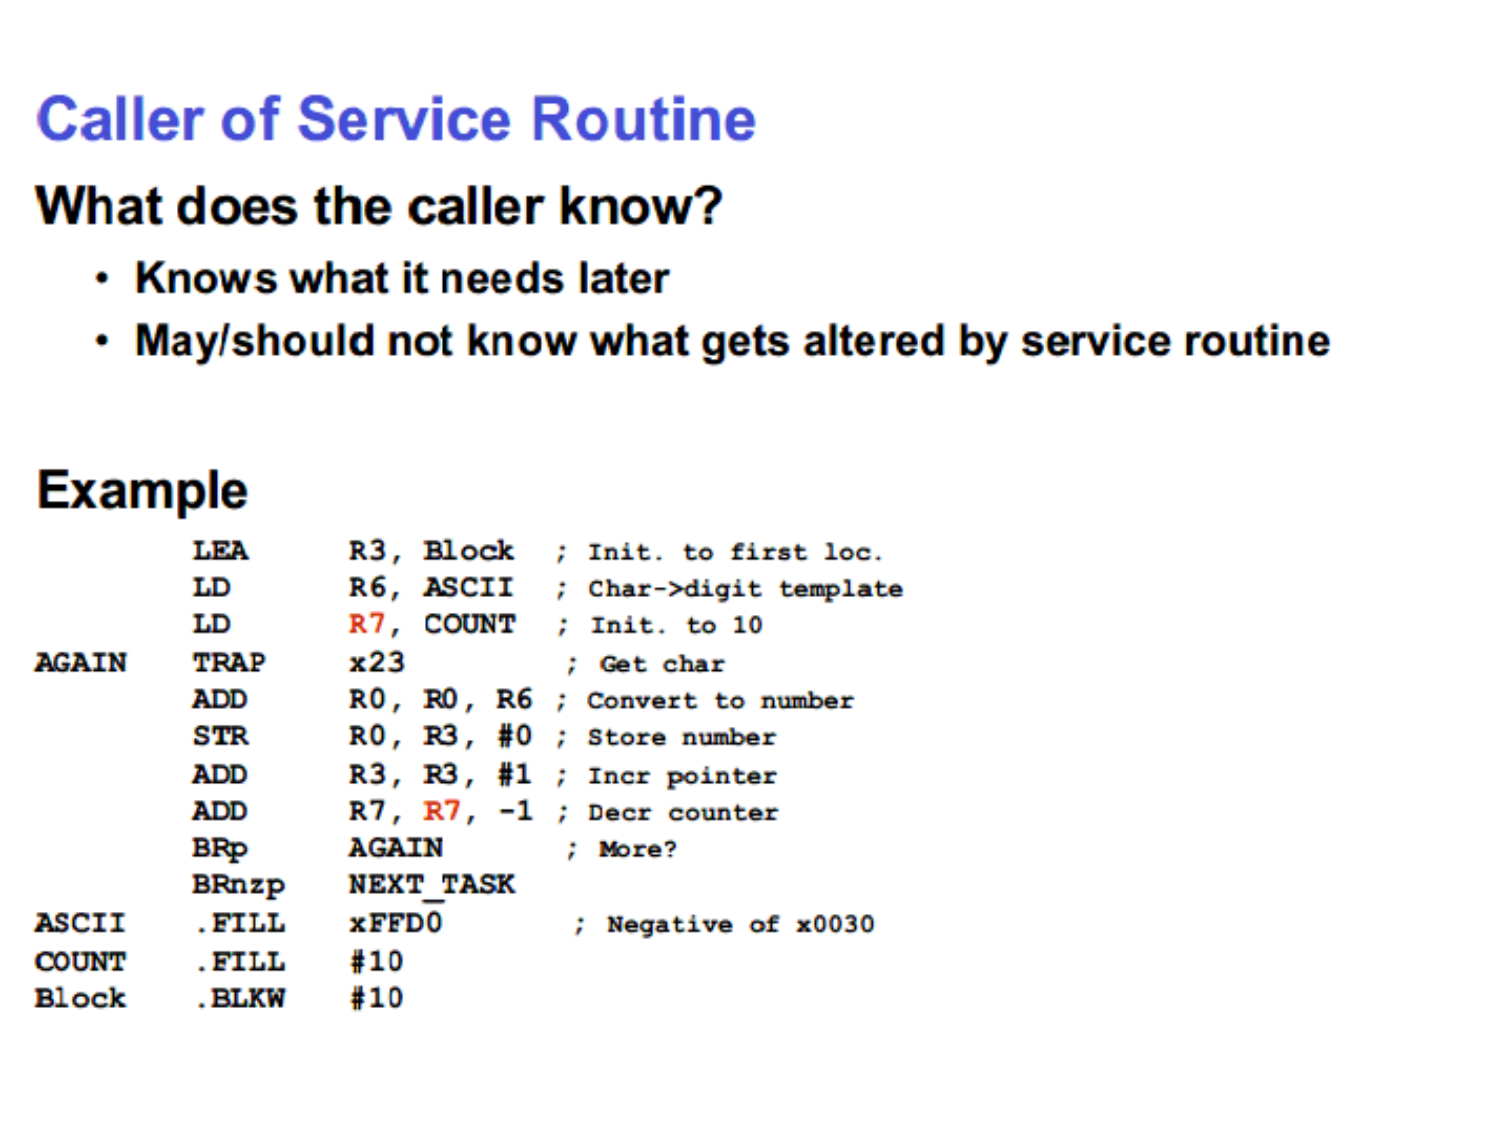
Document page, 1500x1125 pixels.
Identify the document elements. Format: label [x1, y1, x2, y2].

picture [9, 74, 1476, 1038]
